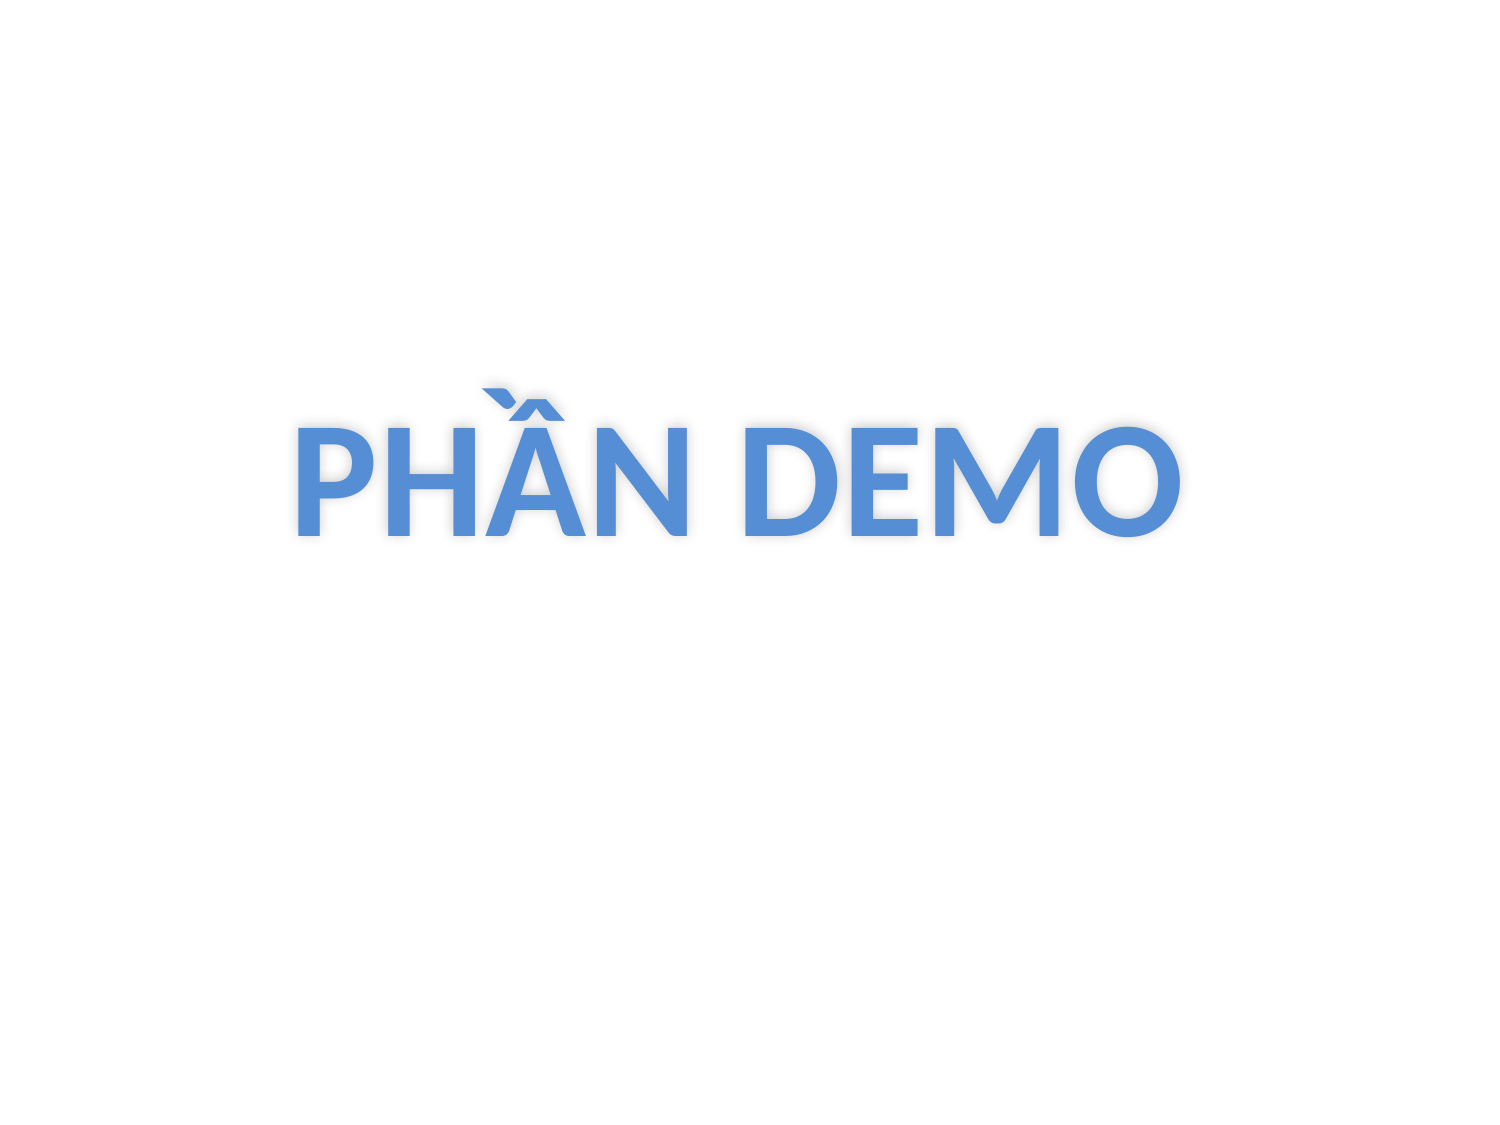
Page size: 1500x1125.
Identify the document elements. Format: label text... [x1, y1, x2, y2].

text_box PHẦN DEMO [237, 362, 1238, 578]
